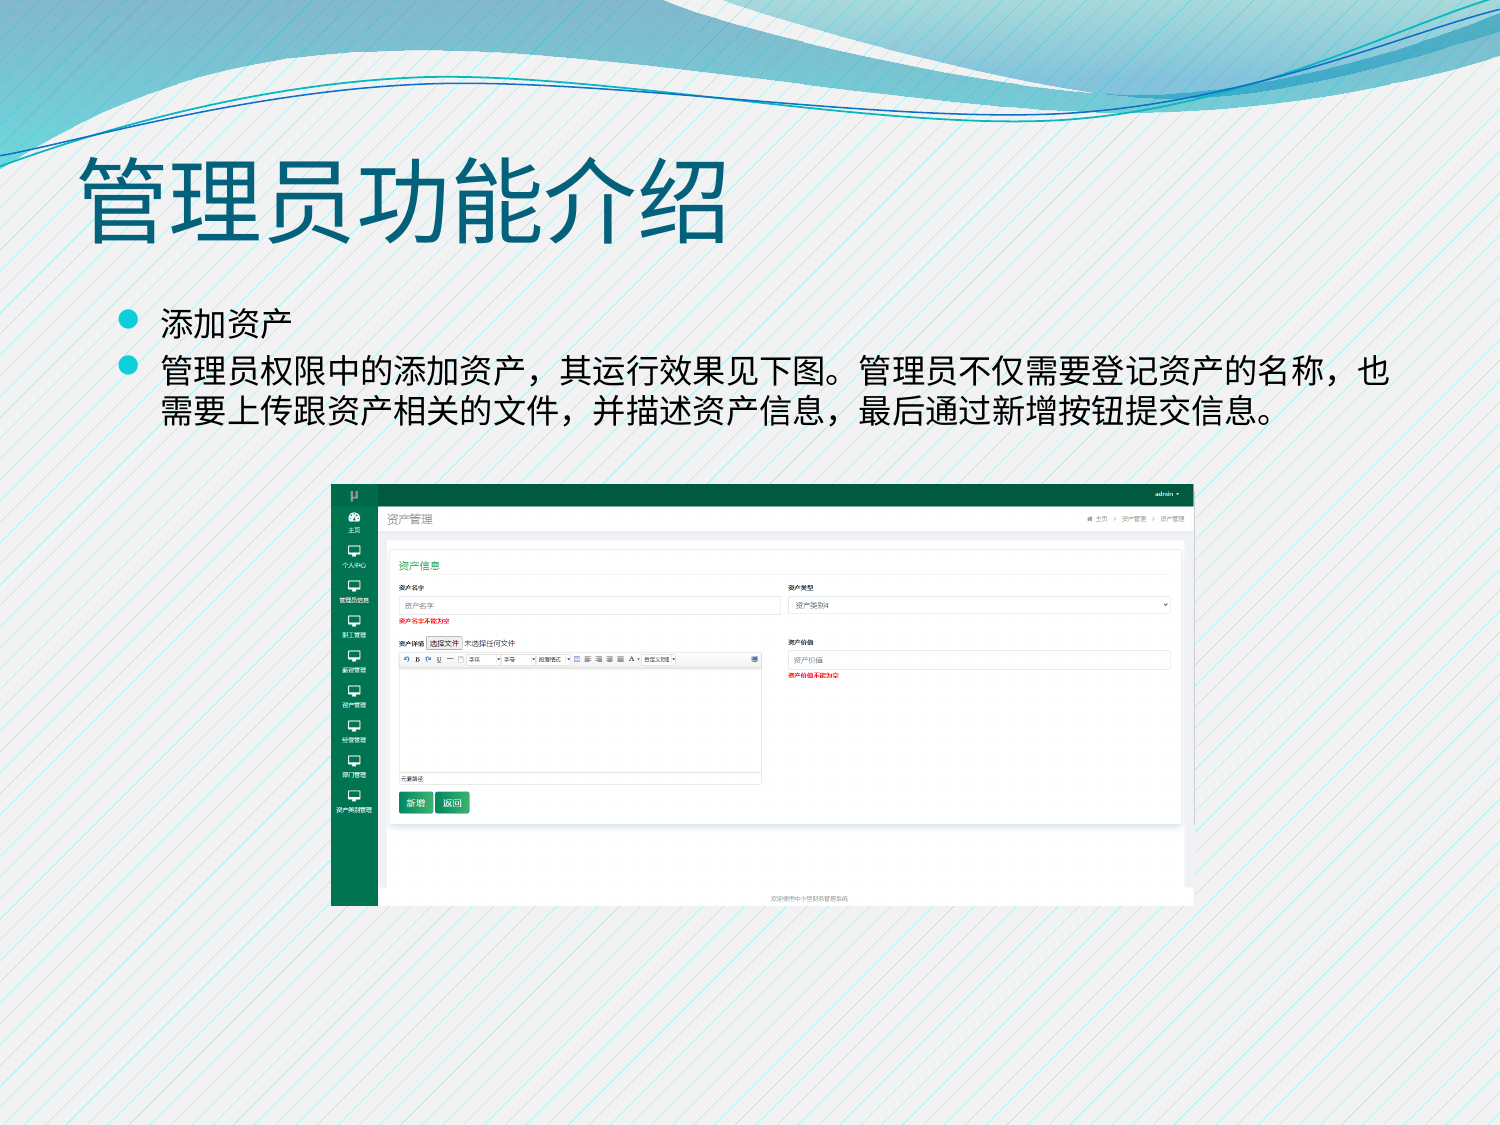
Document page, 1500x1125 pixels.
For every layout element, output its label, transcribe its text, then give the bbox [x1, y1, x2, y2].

picture [331, 484, 1195, 906]
text_box 添加资产 管理员权限中的添加资产，其运行效果见下图。管理员不仅需要登记资产的名称，也需要上传跟资产相关的文件，并描述资产信息，最后通过新增按钮提交信息。 [101, 295, 1425, 438]
title 管理员功能介绍 [75, 112, 1425, 256]
